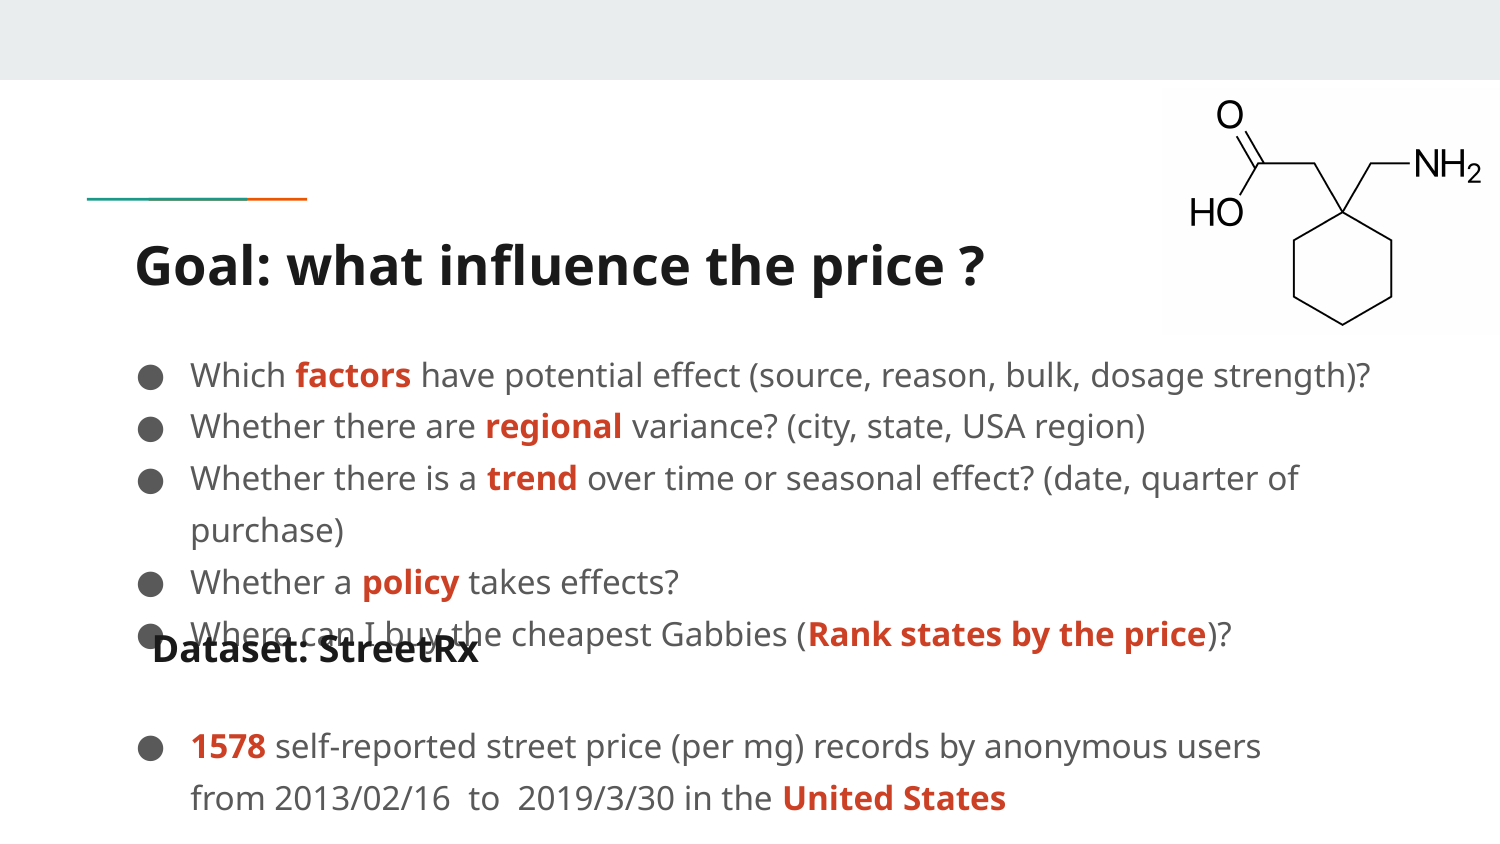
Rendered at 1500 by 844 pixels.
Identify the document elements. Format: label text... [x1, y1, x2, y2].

text_box 1578 self-reported street price (per mg) records by anonymous users from 2013/02/16 to 2019/3/30 in the United States [100, 697, 1340, 827]
title Dataset: StreetRx [136, 610, 1398, 698]
picture [1161, 88, 1500, 336]
text_box Which factors have potential effect (source, reason, bulk, dosage strength)? Whether there are regional variance? (city, state, USA region) Whether there is a trend over time or seasonal effect? (date, quarter of purchase) Whether a policy takes effects? Where can I buy the cheapest Gabbies (Rank states by the price)? [100, 326, 1435, 549]
title Goal: what influence the price ? [119, 216, 1156, 305]
